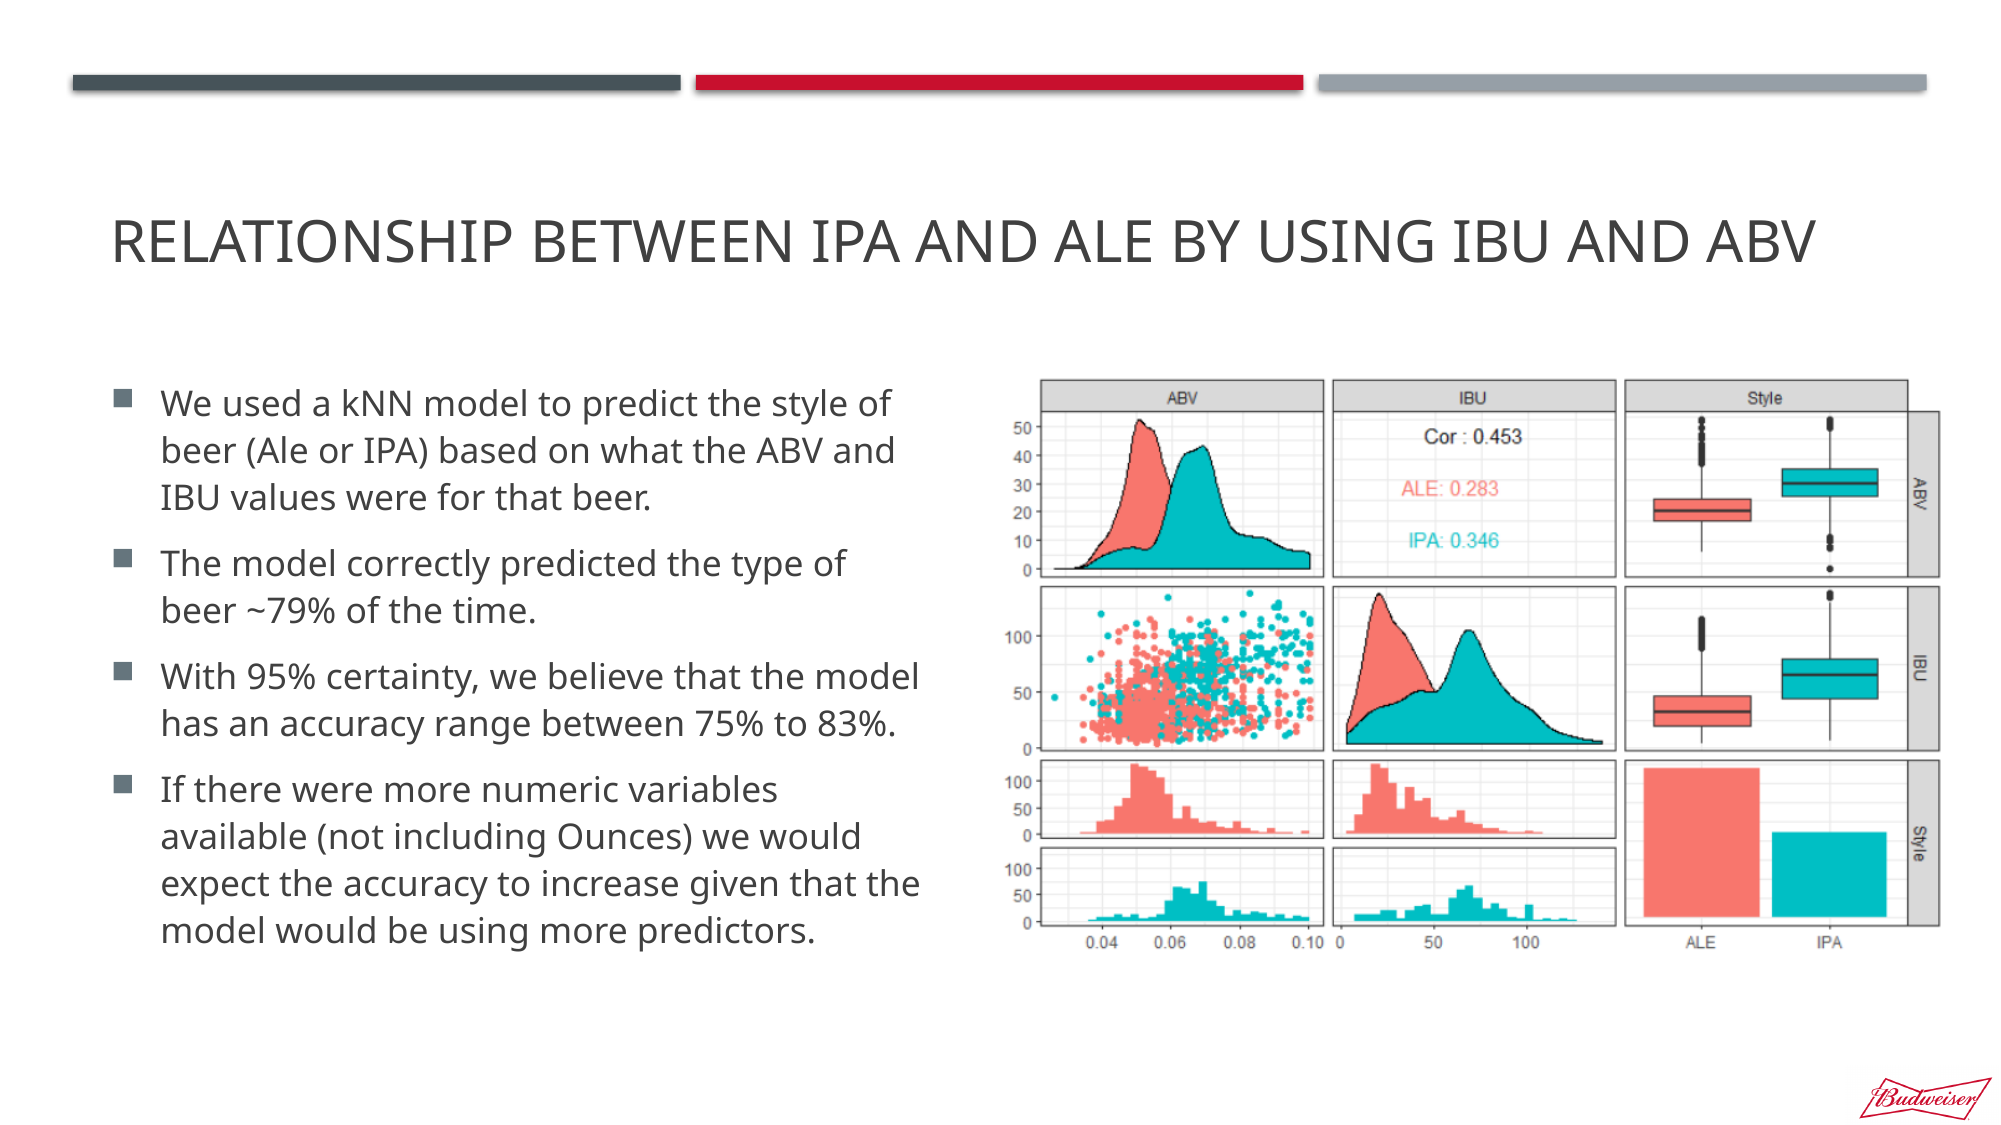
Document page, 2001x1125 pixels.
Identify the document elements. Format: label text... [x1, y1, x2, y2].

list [999, 364, 1953, 962]
picture [1845, 1065, 1999, 1125]
title RELATIONSHIP BETWEEN IPA AND ALE BY using IBU AND ABV [95, 119, 1905, 282]
list We used a kNN model to predict the style of beer (Ale or IPA) based on what the ABV and IBU values were for that beer. The model correctly predicted the type of beer ~79% of the time. With 95% certainty, we believe that the model has an accuracy range between 75% to 83%. If there were more numeric variables available (not including Ounces) we would expect the accuracy to increase given that the model would be using more predictors. [95, 365, 948, 962]
